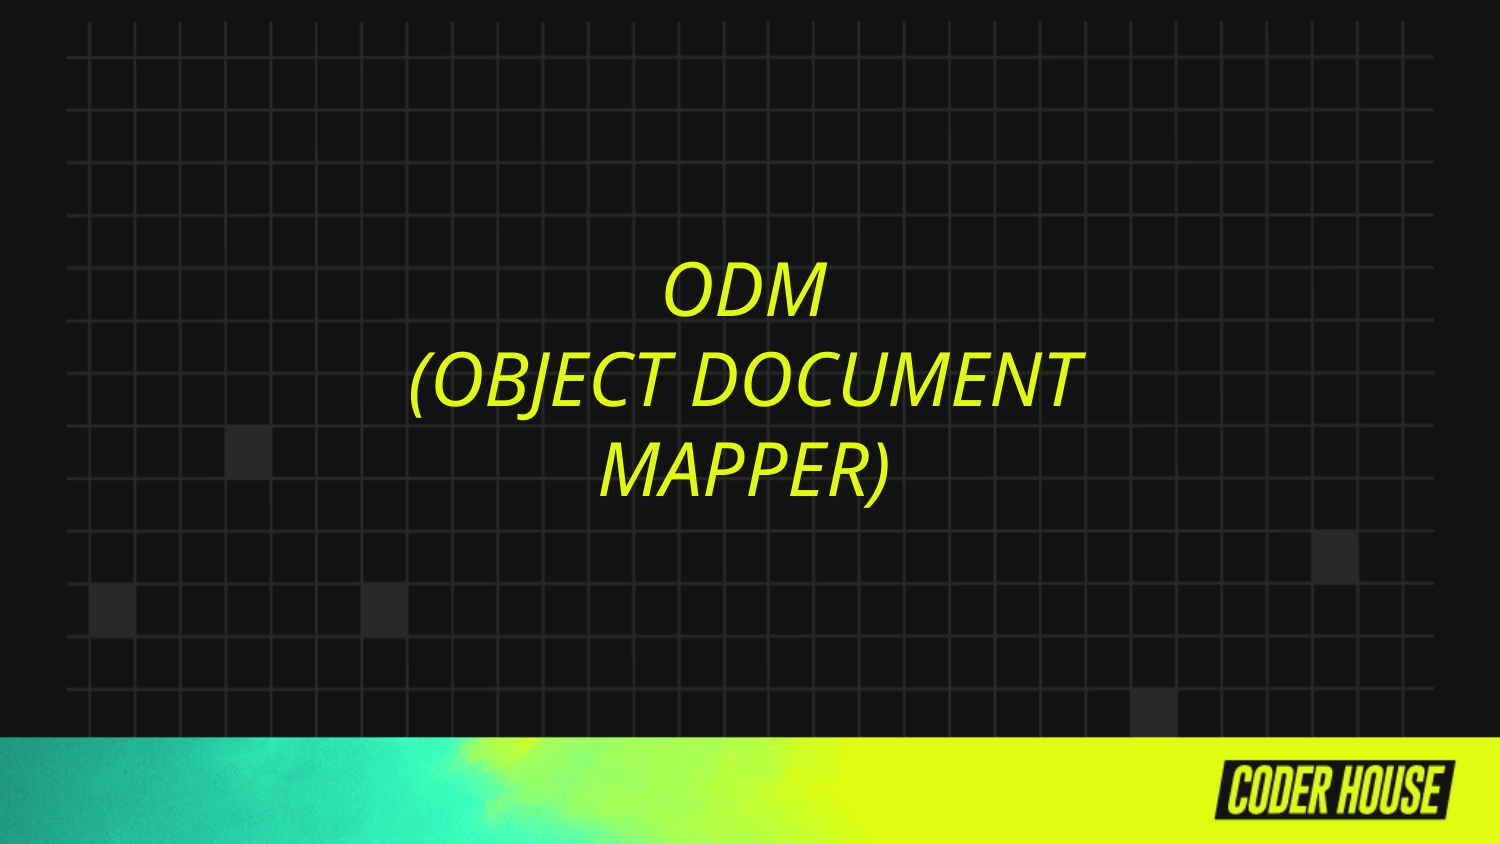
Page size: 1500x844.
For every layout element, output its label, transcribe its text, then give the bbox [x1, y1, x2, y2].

text_box ODM (OBJECT DOCUMENT MAPPER) [297, 318, 1192, 435]
picture [0, 0, 1500, 844]
